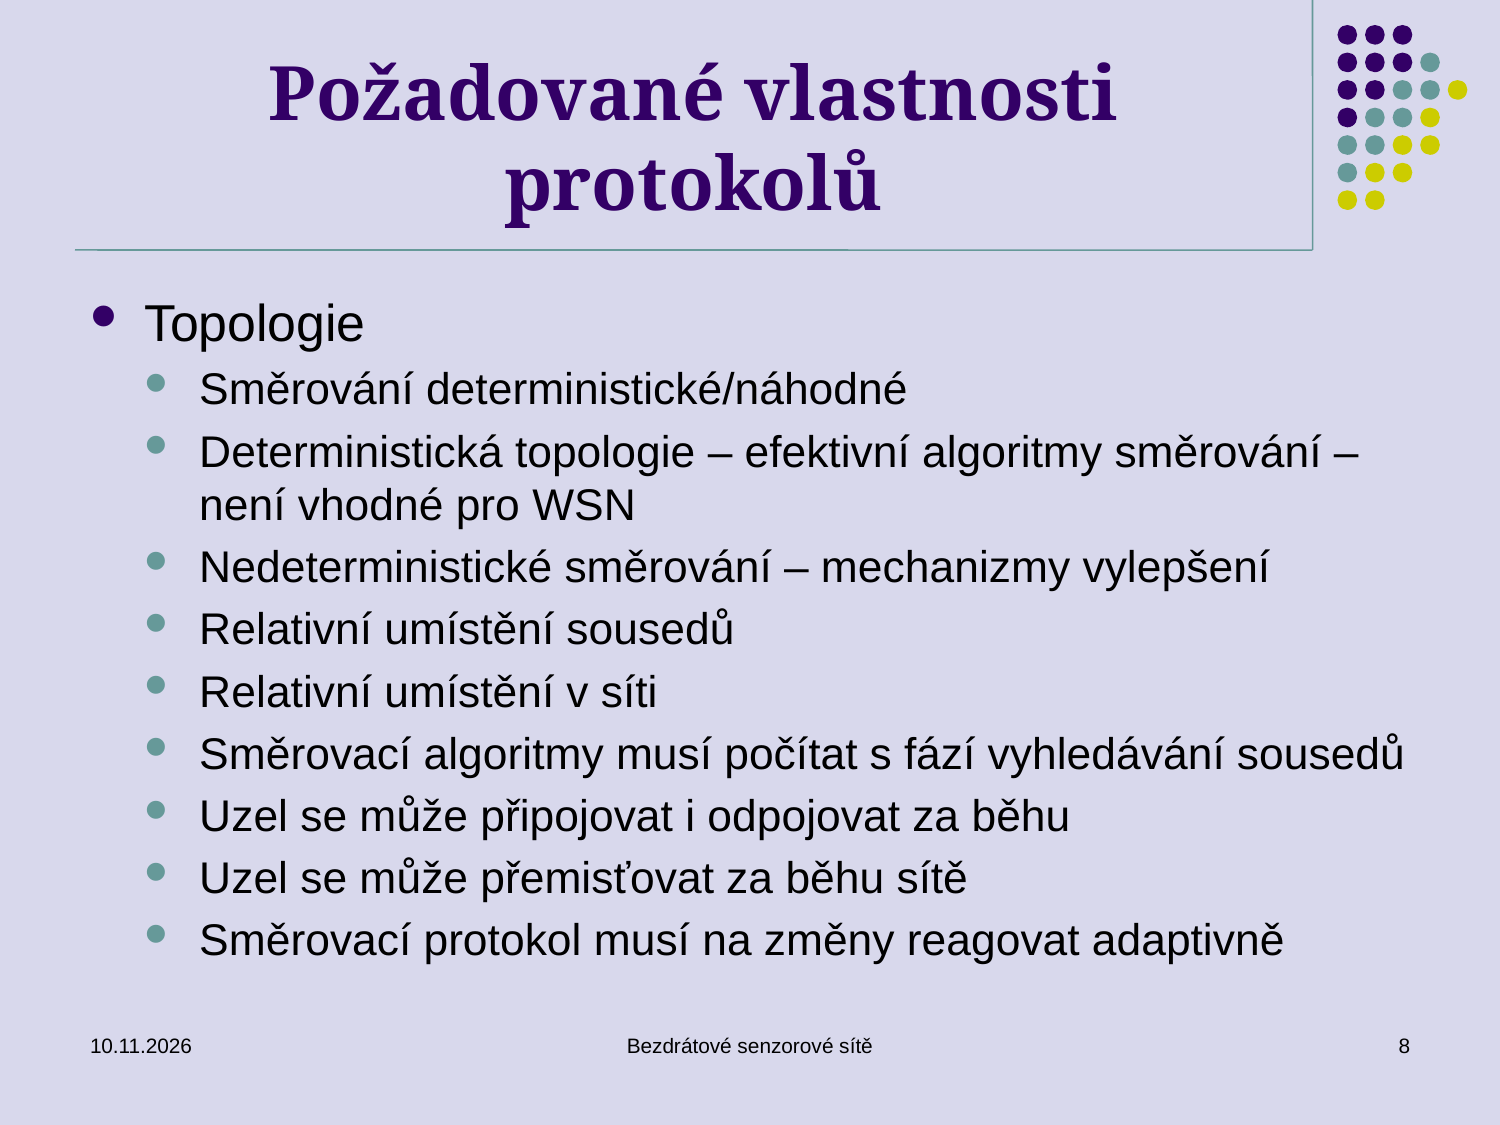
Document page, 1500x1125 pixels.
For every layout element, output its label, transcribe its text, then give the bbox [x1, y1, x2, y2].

footer Bezdrátové senzorové sítě [512, 1025, 988, 1100]
slide_number 26. 11. 2019 [75, 1025, 425, 1100]
slide_number 8 [1074, 1025, 1425, 1100]
list Topologie Směrování deterministické/náhodné Deterministická topologie – efektivní algoritmy směrování – není vhodné pro WSN Nedeterministické směrování – mechanizmy vylepšení Relativní umístění sousedů Relativní umístění v síti Směrovací algoritmy musí počítat s fází vyhledávání sousedů Uzel se může připojovat i odpojovat za běhu Uzel se může přemisťovat za běhu sítě Směrovací protokol musí na změny reagovat adaptivně [75, 282, 1425, 1006]
title Požadované vlastnosti protokolů [75, 20, 1313, 233]
